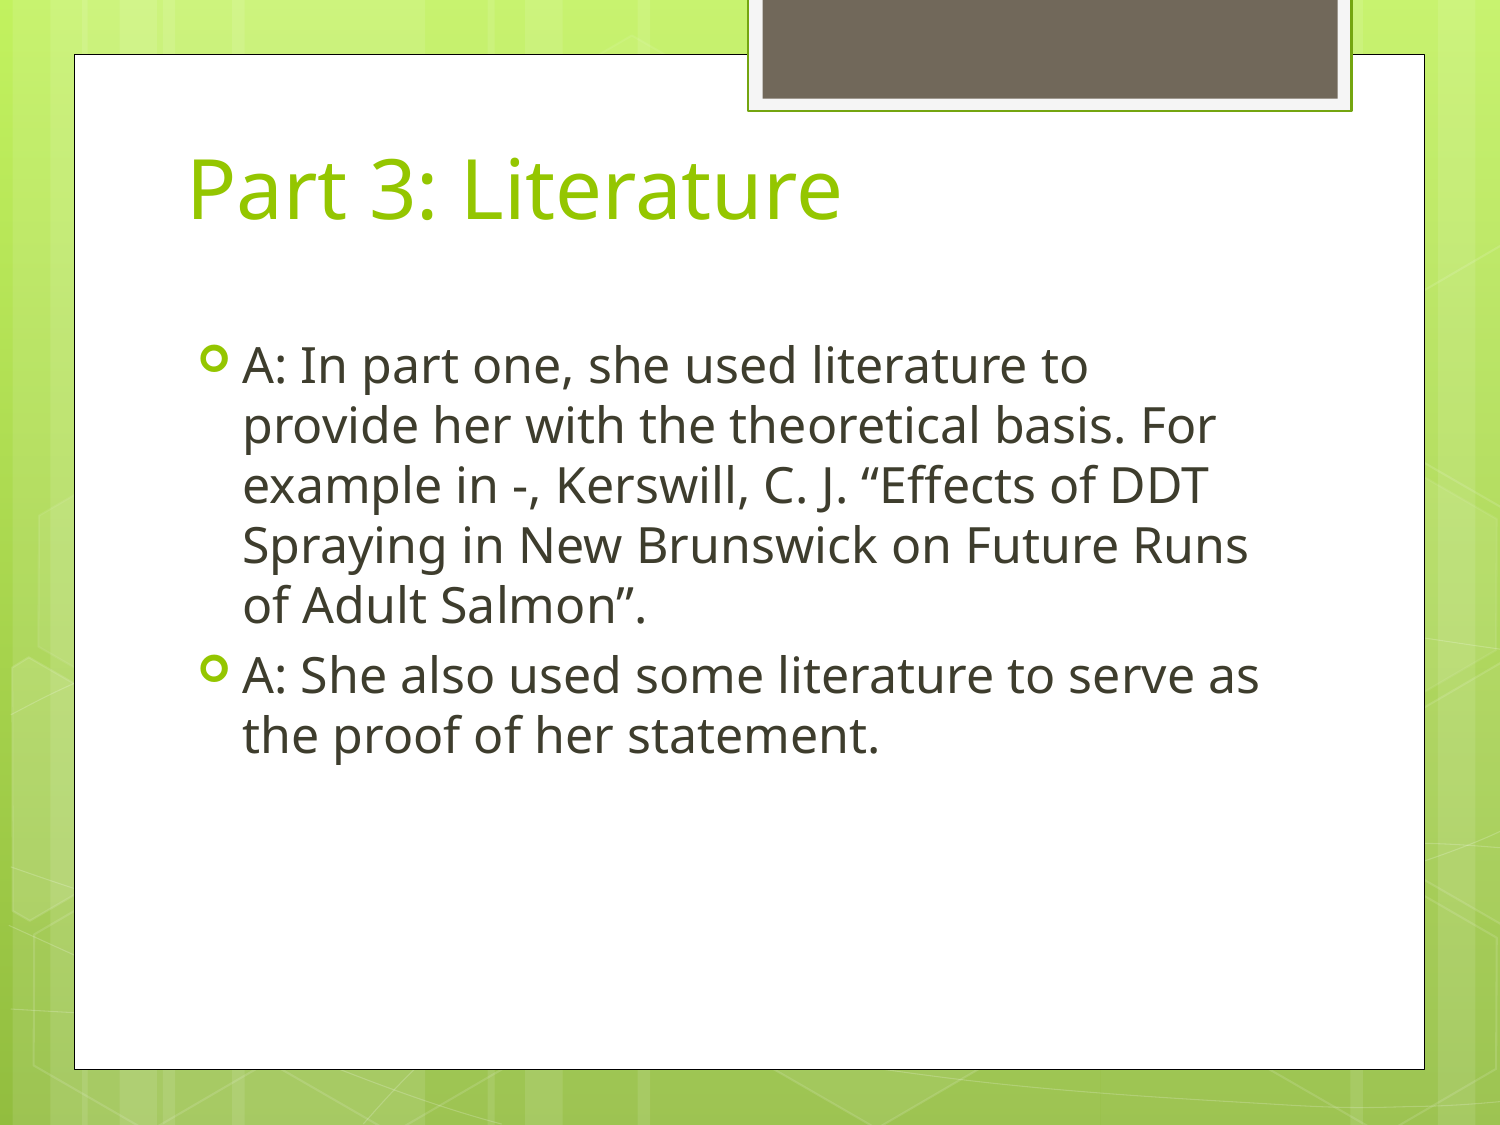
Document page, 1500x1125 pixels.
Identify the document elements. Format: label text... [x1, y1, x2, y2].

title Part 3: Literature [171, 113, 1324, 244]
